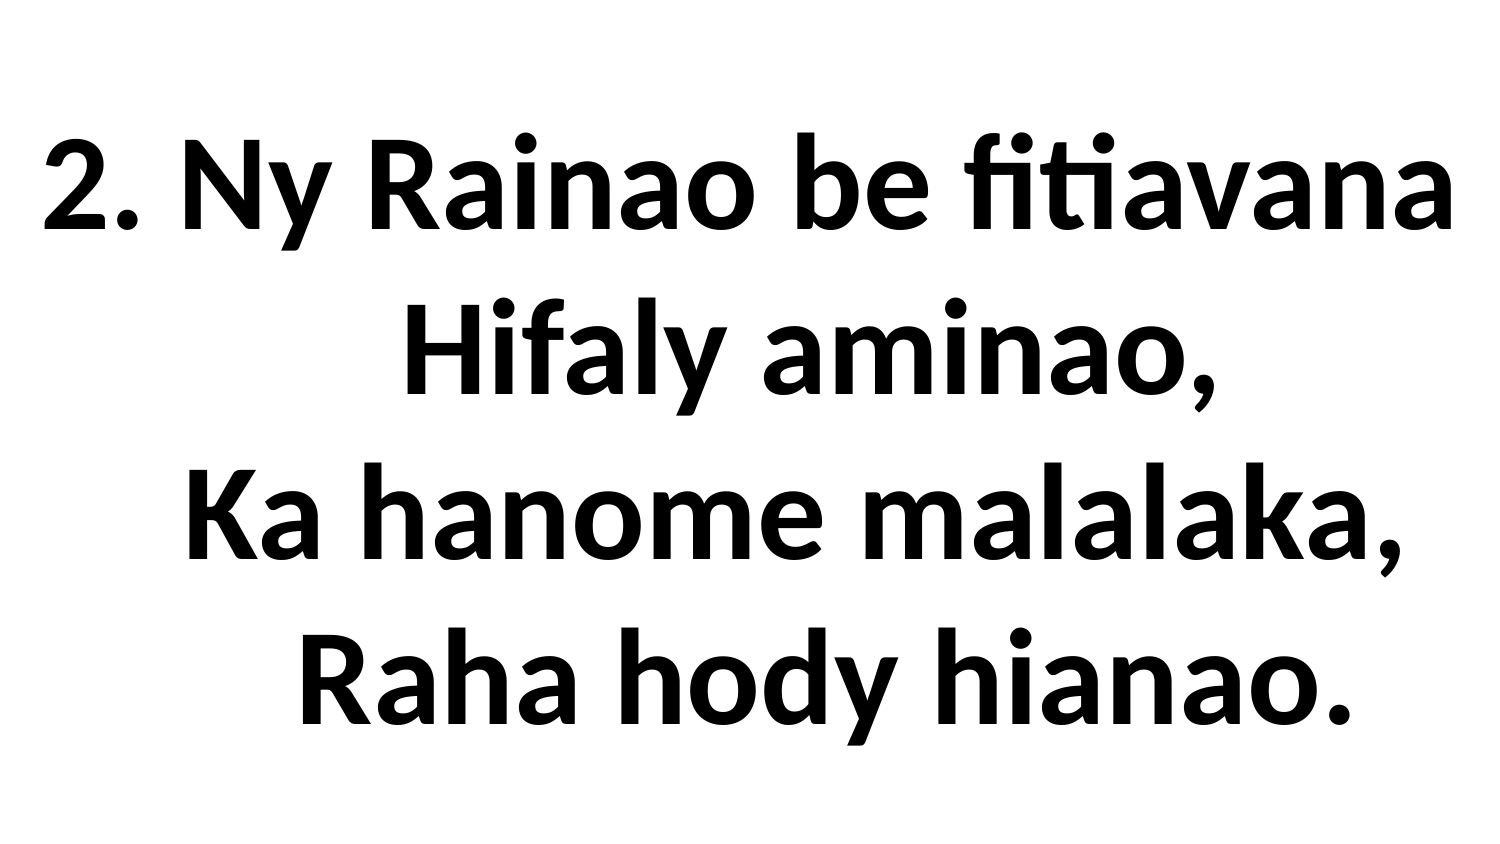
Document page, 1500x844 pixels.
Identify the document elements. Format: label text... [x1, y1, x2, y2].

title 2. Ny Rainao be fitiavana Hifaly aminao, Ka hanome malalaka, Raha hody hianao. [0, 0, 1500, 844]
